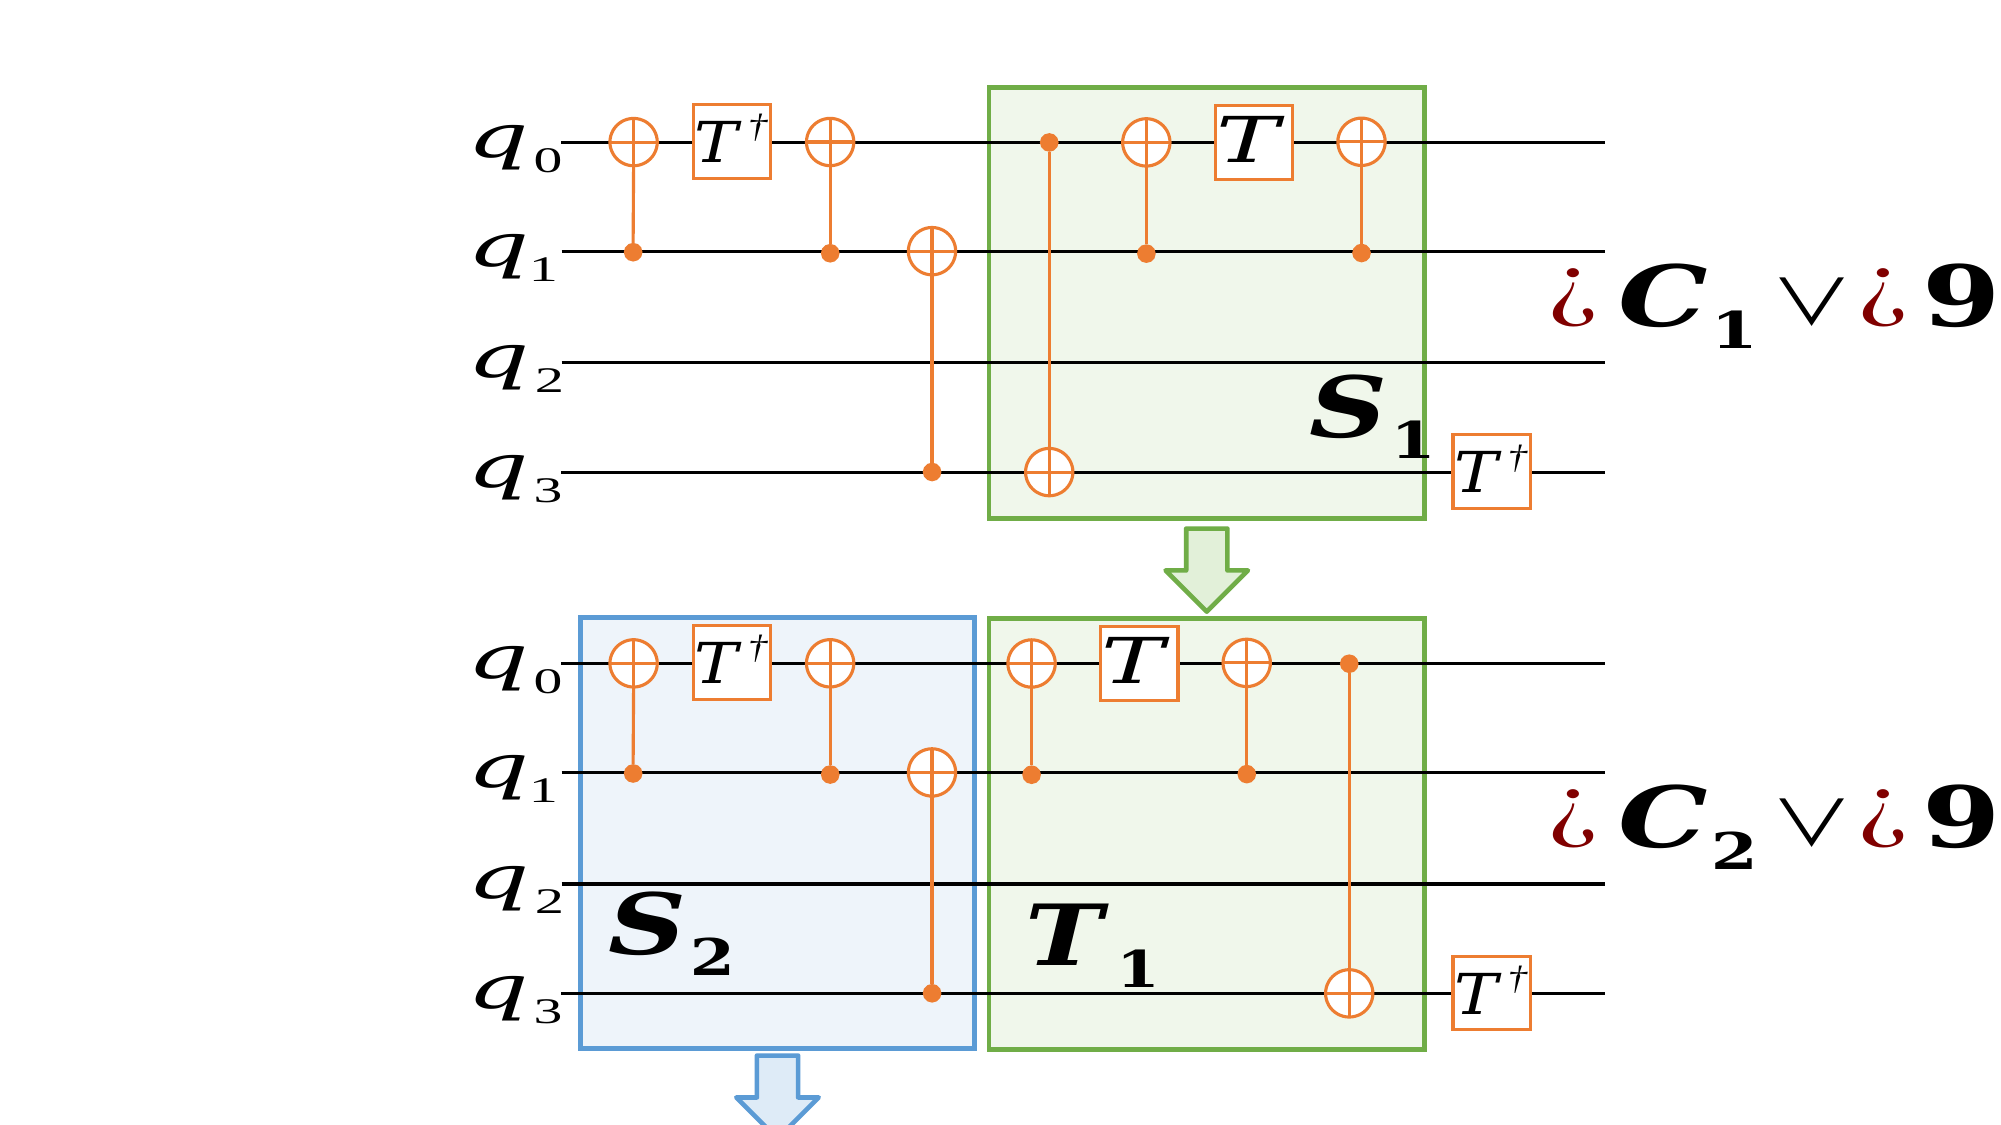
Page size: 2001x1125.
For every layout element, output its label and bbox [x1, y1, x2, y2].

text_box [467, 87, 2000, 1125]
